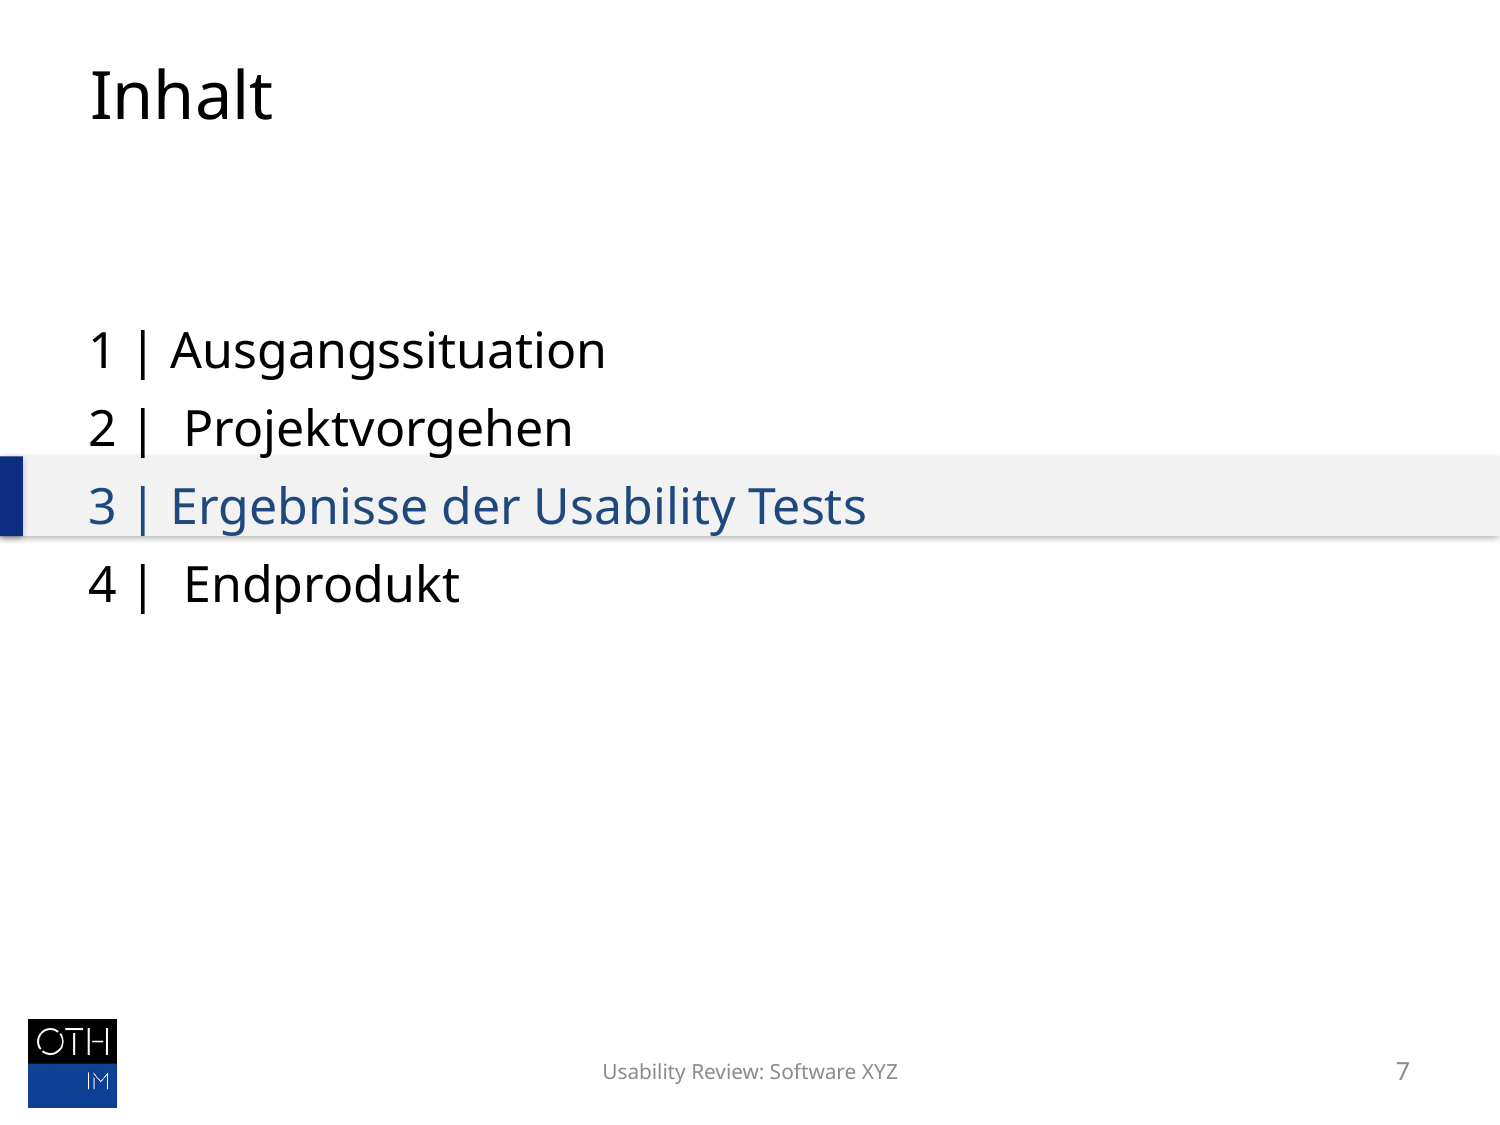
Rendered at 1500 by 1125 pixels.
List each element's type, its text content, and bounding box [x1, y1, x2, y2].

slide_number 7 [1074, 1042, 1425, 1103]
footer Usability Review: Software XYZ [496, 1042, 1004, 1103]
text_box 1 | Ausgangssituation 2 | Projektvorgehen 3 | Ergebnisse der Usability Tests 4 | Endprodukt [0, 293, 1461, 455]
picture [28, 1019, 119, 1108]
title Inhalt [75, 45, 1425, 233]
text_box 1 | Ausgangssituation 2 | Projektvorgehen 3 | Ergebnisse der Usability Tests 4 | Endprodukt [0, 545, 1461, 620]
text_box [0, 456, 1500, 537]
